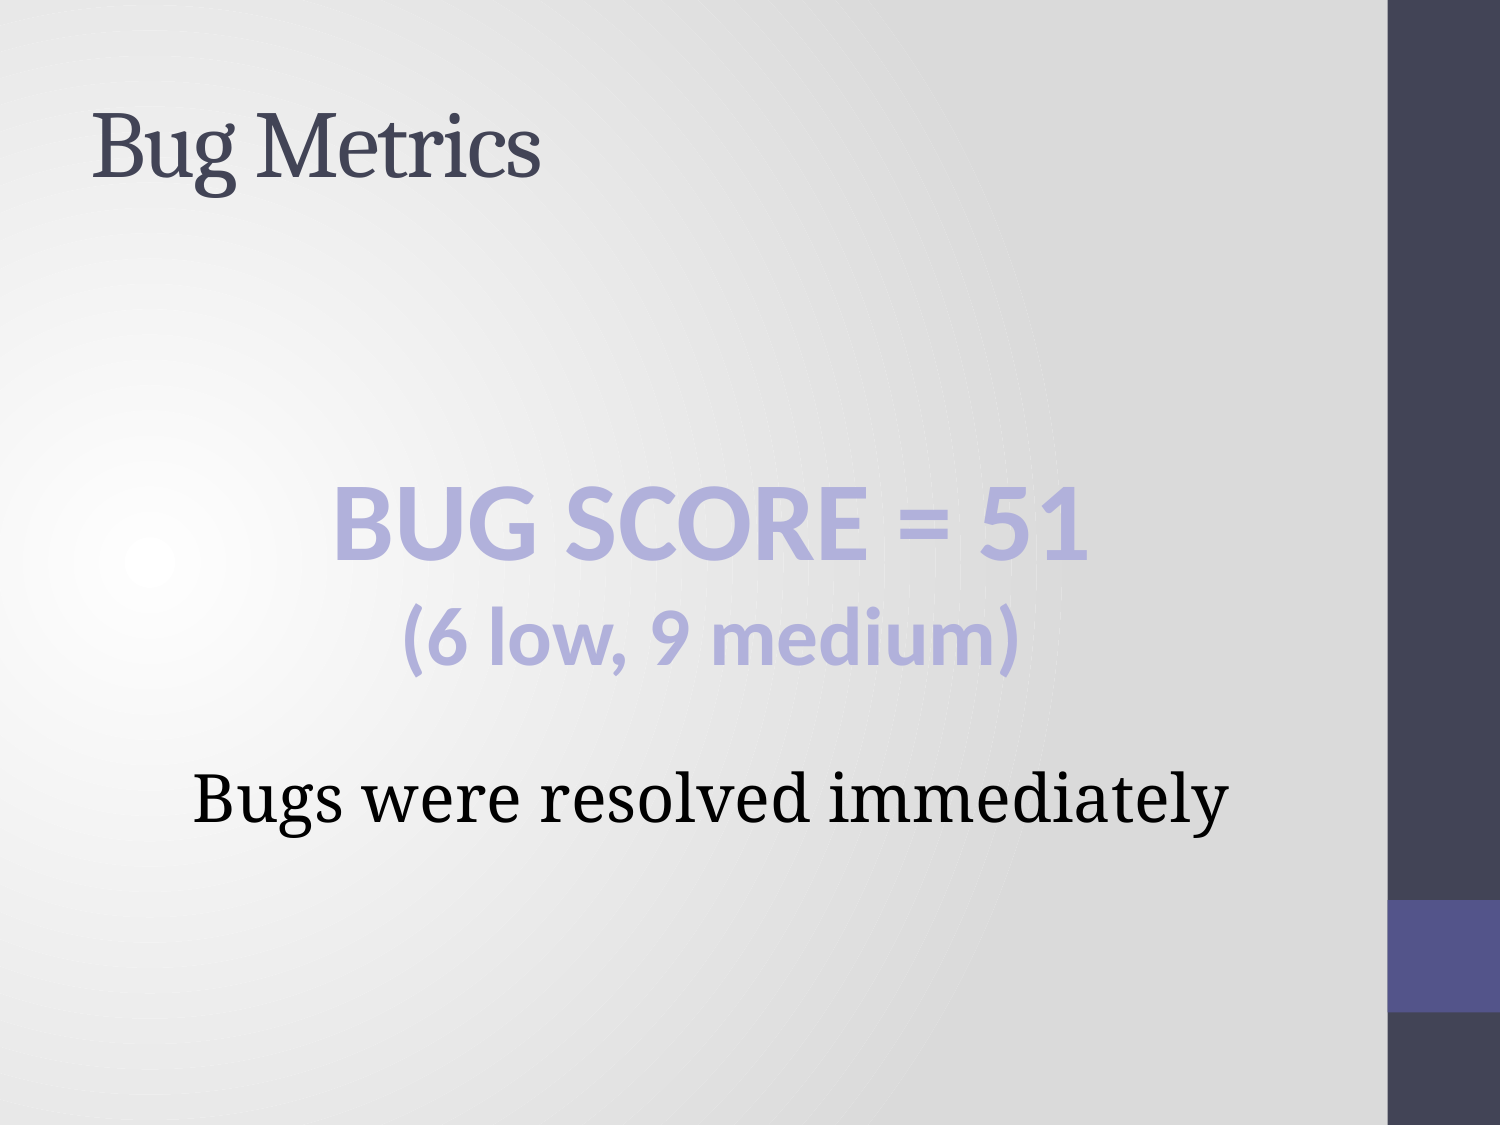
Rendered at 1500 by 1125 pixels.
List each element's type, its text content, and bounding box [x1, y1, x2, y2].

text_box BUG SCORE = 51 (6 low, 9 medium) [145, 440, 1278, 668]
title Bug Metrics [75, 45, 1325, 233]
text_box Bugs were resolved immediately [0, 668, 1500, 923]
